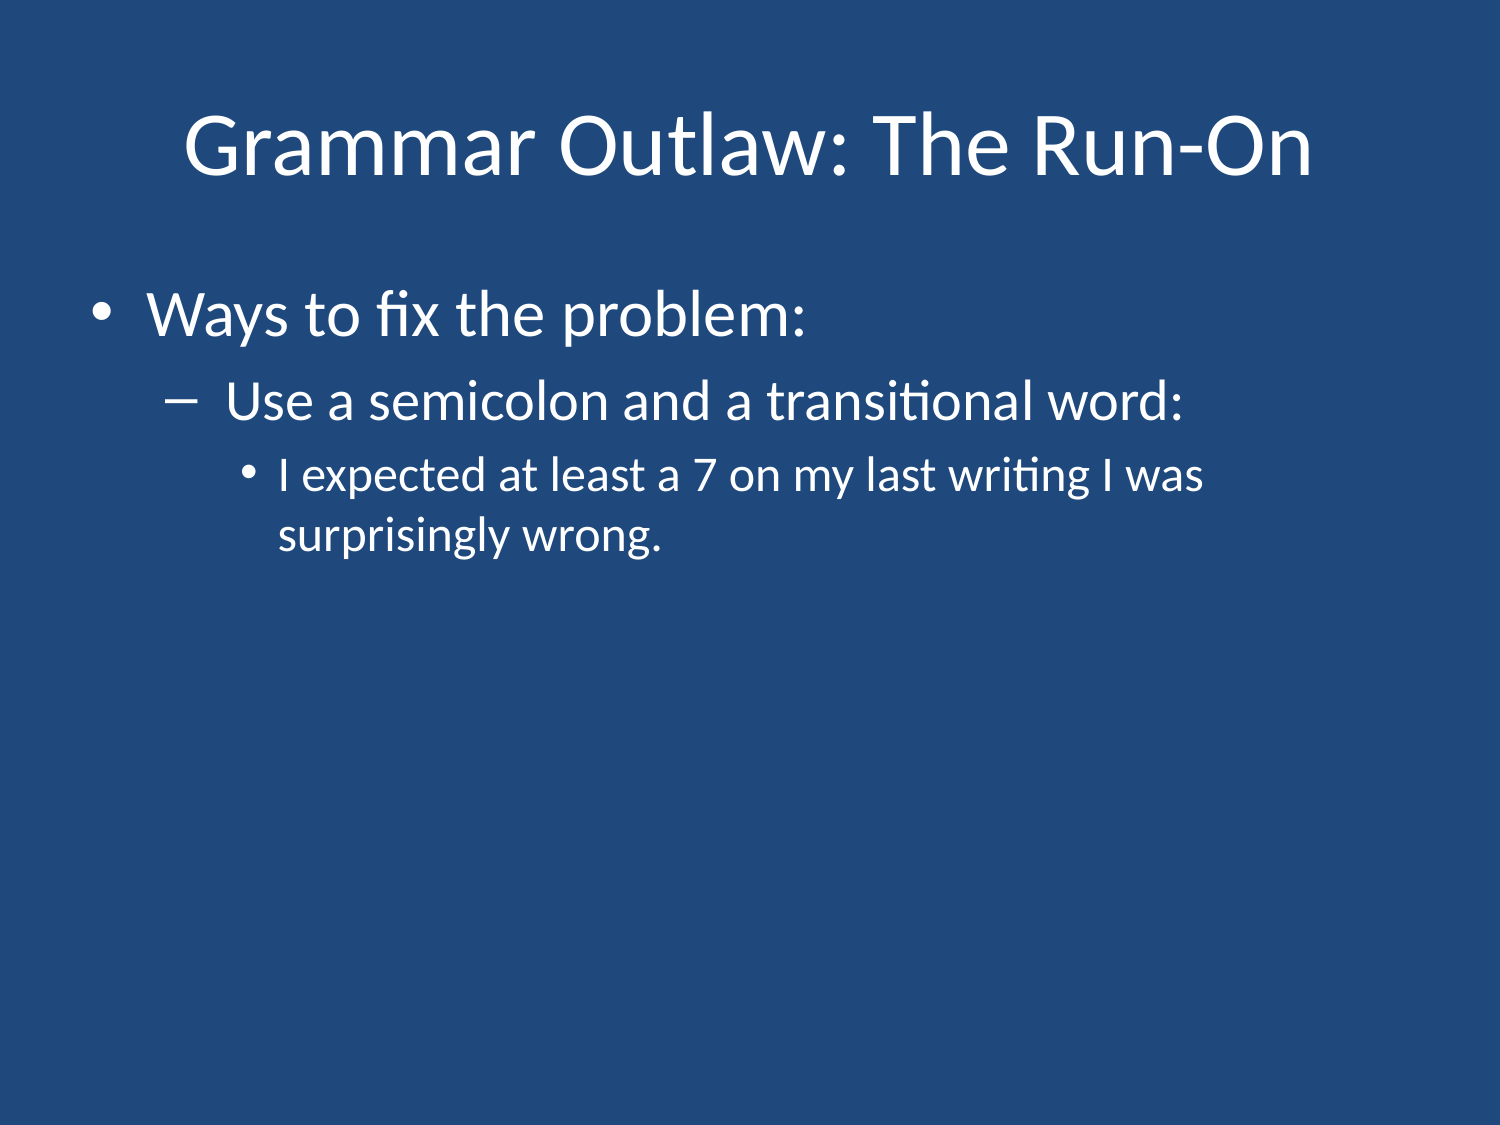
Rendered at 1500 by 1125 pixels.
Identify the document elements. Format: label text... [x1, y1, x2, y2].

title Grammar Outlaw: The Run-On [75, 45, 1425, 233]
list Ways to fix the problem: Use a semicolon and a transitional word: I expected at least a 7 on my last writing I was surprisingly wrong. [75, 262, 1425, 1005]
